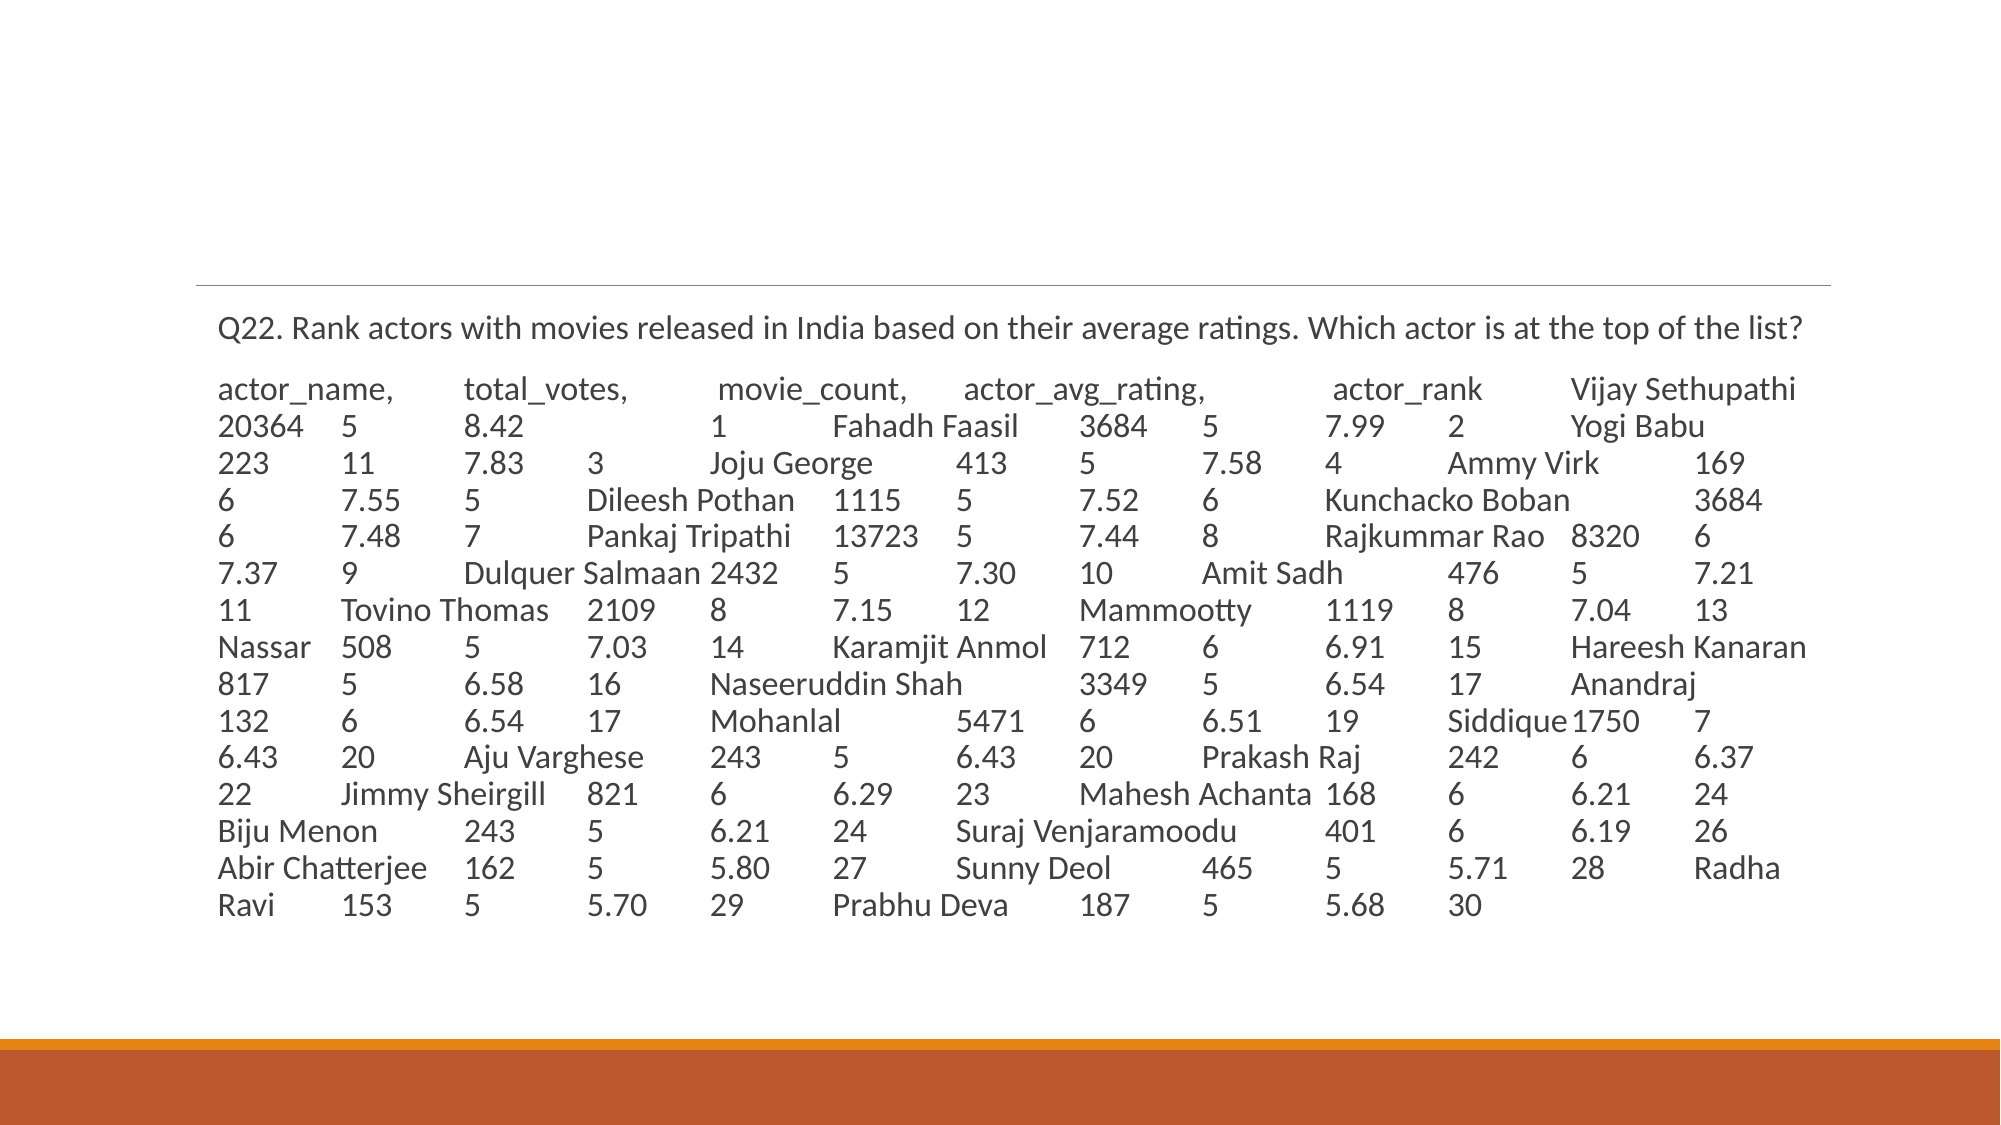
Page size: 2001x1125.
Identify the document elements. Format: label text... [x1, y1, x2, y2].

list Q22. Rank actors with movies released in India based on their average ratings. Which actor is at the top of the list? actor_name, total_votes, movie_count, actor_avg_rating, actor_rank Vijay Sethupathi 20364 5 8.42 1 Fahadh Faasil 3684 5 7.99 2 Yogi Babu 223 11 7.83 3 Joju George 413 5 7.58 4 Ammy Virk 169 6 7.55 5 Dileesh Pothan 1115 5 7.52 6 Kunchacko Boban 3684 6 7.48 7 Pankaj Tripathi 13723 5 7.44 8 Rajkummar Rao 8320 6 7.37 9 Dulquer Salmaan 2432 5 7.30 10 Amit Sadh 476 5 7.21 11 Tovino Thomas 2109 8 7.15 12 Mammootty 1119 8 7.04 13 Nassar 508 5 7.03 14 Karamjit Anmol 712 6 6.91 15 Hareesh Kanaran 817 5 6.58 16 Naseeruddin Shah 3349 5 6.54 17 Anandraj 132 6 6.54 17 Mohanlal 5471 6 6.51 19 Siddique 1750 7 6.43 20 Aju Varghese 243 5 6.43 20 Prakash Raj 242 6 6.37 22 Jimmy Sheirgill 821 6 6.29 23 Mahesh Achanta 168 6 6.21 24 Biju Menon 243 5 6.21 24 Suraj Venjaramoodu 401 6 6.19 26 Abir Chatterjee 162 5 5.80 27 Sunny Deol 465 5 5.71 28 Radha Ravi 153 5 5.70 29 Prabhu Deva 187 5 5.68 30 [180, 302, 1830, 963]
